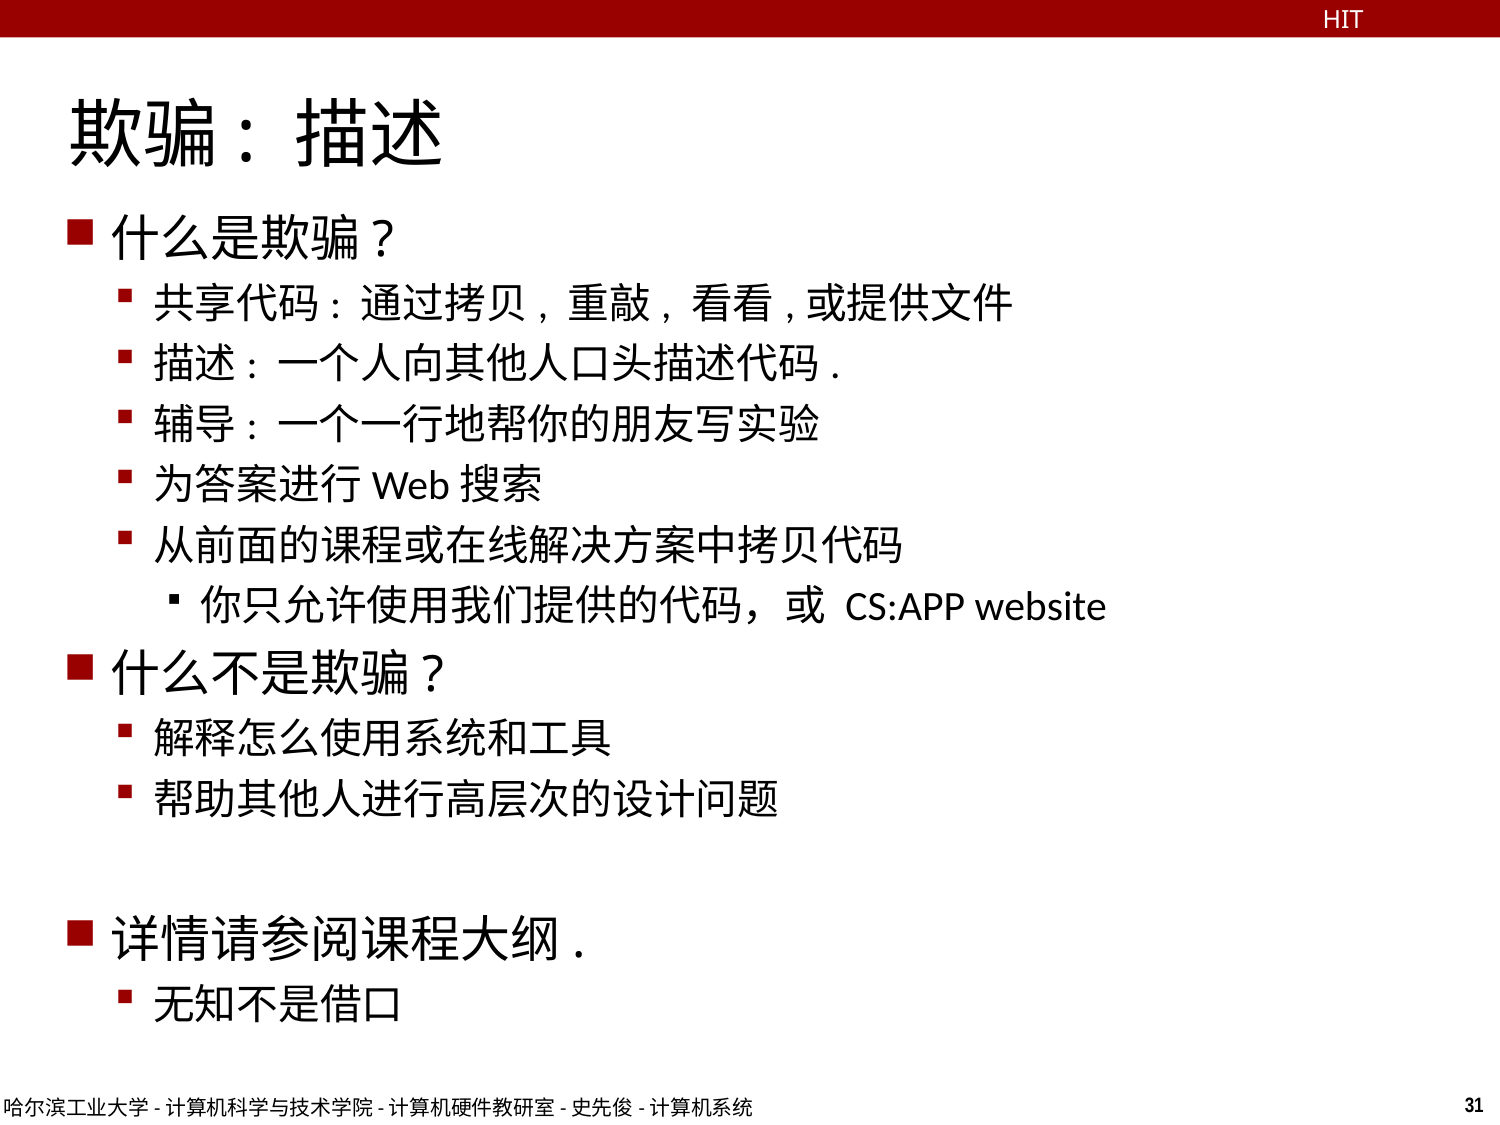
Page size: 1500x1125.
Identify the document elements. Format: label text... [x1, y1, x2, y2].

list 什么是欺骗? 共享代码: 通过拷贝, 重敲, 看看,或提供文件 描述: 一个人向其他人口头描述代码. 辅导: 一个一行地帮你的朋友写实验 为答案进行Web搜索 从前面的课程或在线解决方案中拷贝代码 你只允许使用我们提供的代码，或 CS:APP website 什么不是欺骗? 解释怎么使用系统和工具 帮助其他人进行高层次的设计问题 详情请参阅课程大纲. 无知不是借口 [62, 199, 1438, 1088]
title 欺骗: 描述 [62, 41, 1438, 199]
text_box [0, 0, 1500, 38]
text_box HIT [1322, 3, 1500, 33]
